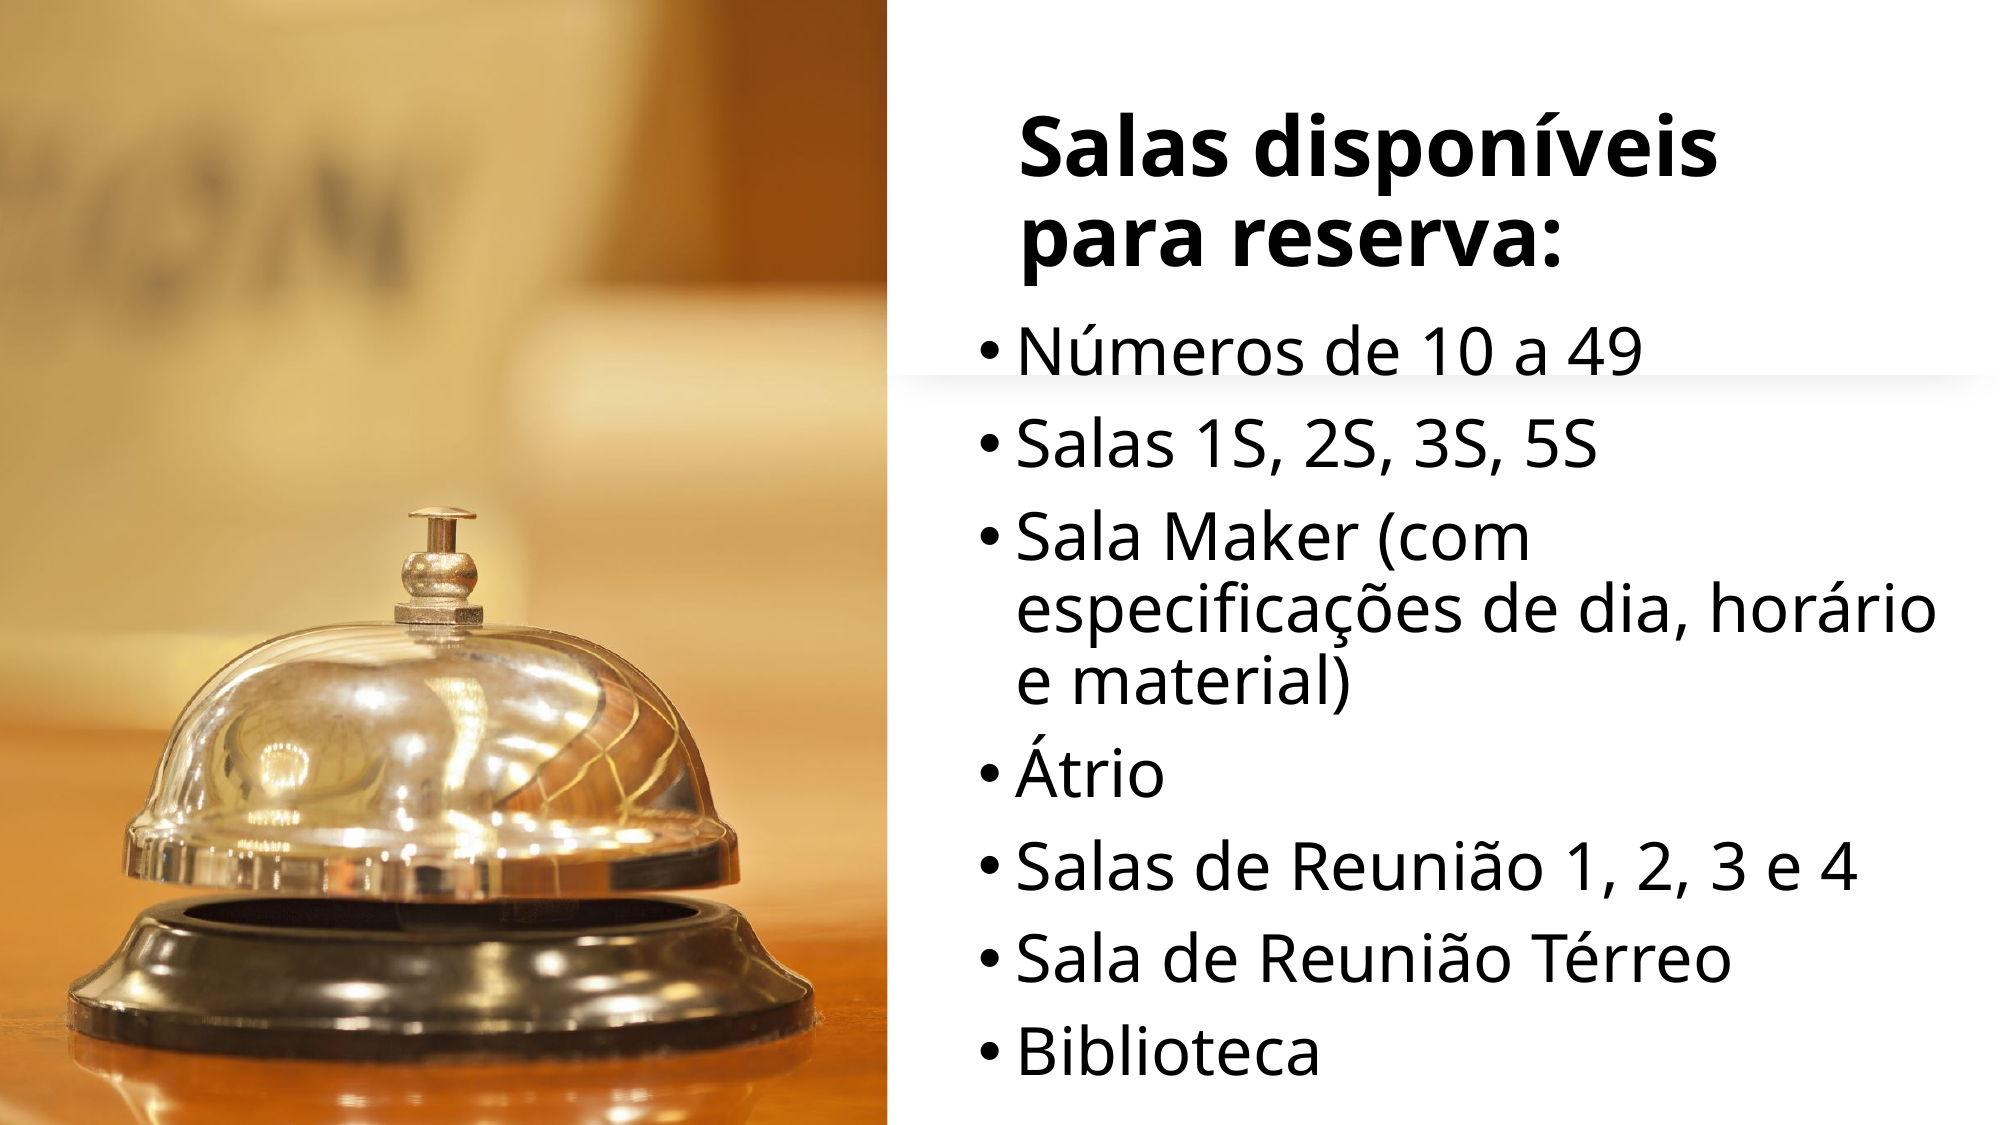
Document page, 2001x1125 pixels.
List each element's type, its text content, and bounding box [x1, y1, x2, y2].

list Números de 10 a 49 Salas 1S, 2S, 3S, 5S Sala Maker (com especificações de dia, horário e material) Átrio Salas de Reunião 1, 2, 3 e 4 Sala de Reunião Térreo Biblioteca [963, 450, 2000, 1024]
title Salas disponíveis para reserva: [1003, 66, 1900, 323]
picture [0, 0, 888, 1125]
text_box [888, 376, 2000, 1125]
text_box [888, 0, 2000, 376]
